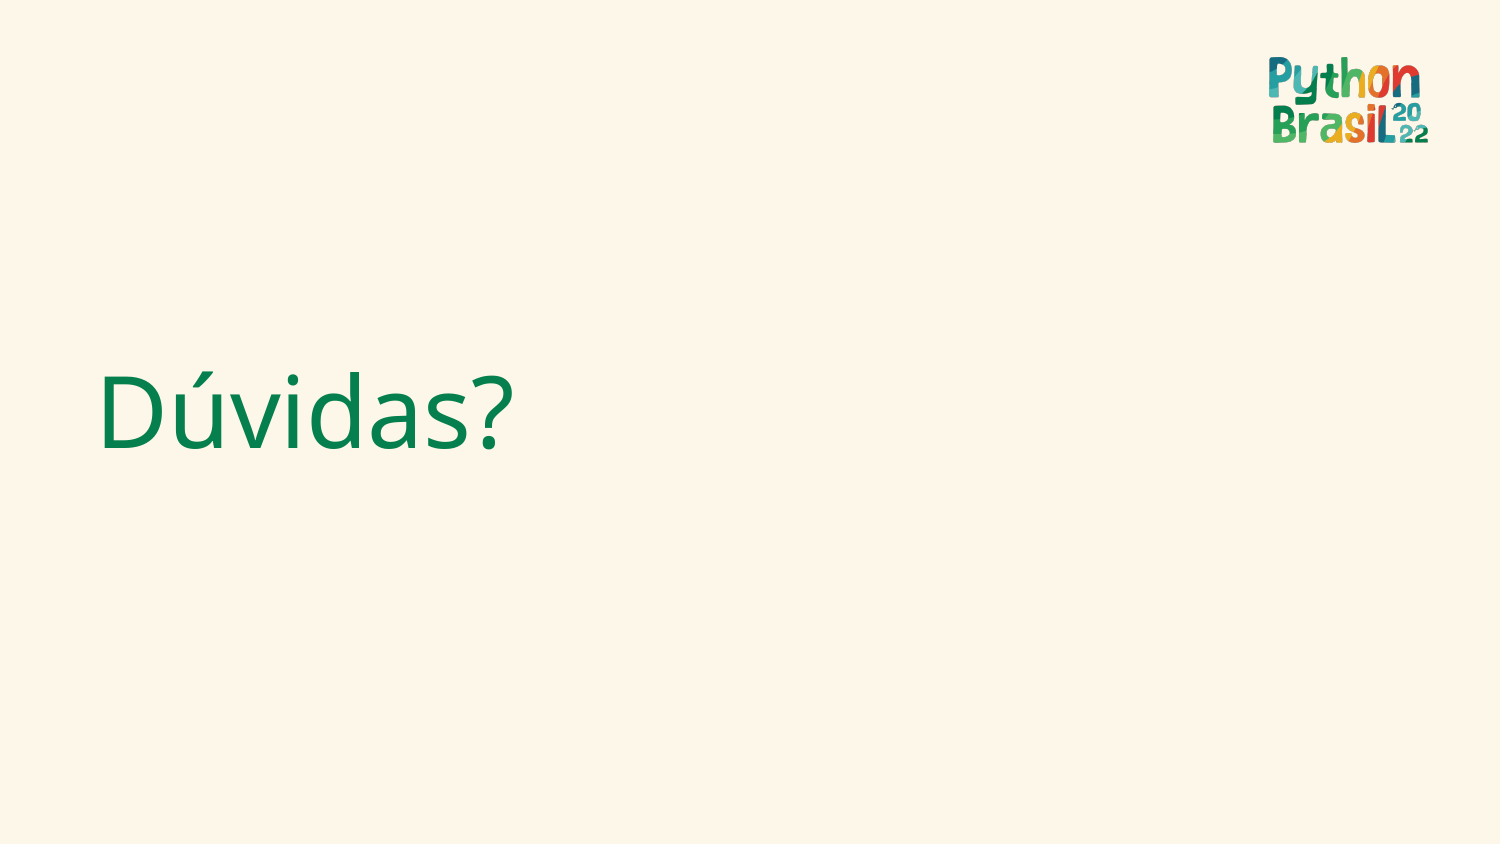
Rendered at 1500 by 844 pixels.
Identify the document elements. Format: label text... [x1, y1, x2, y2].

picture [1269, 57, 1428, 143]
title Dúvidas? [80, 73, 1125, 745]
